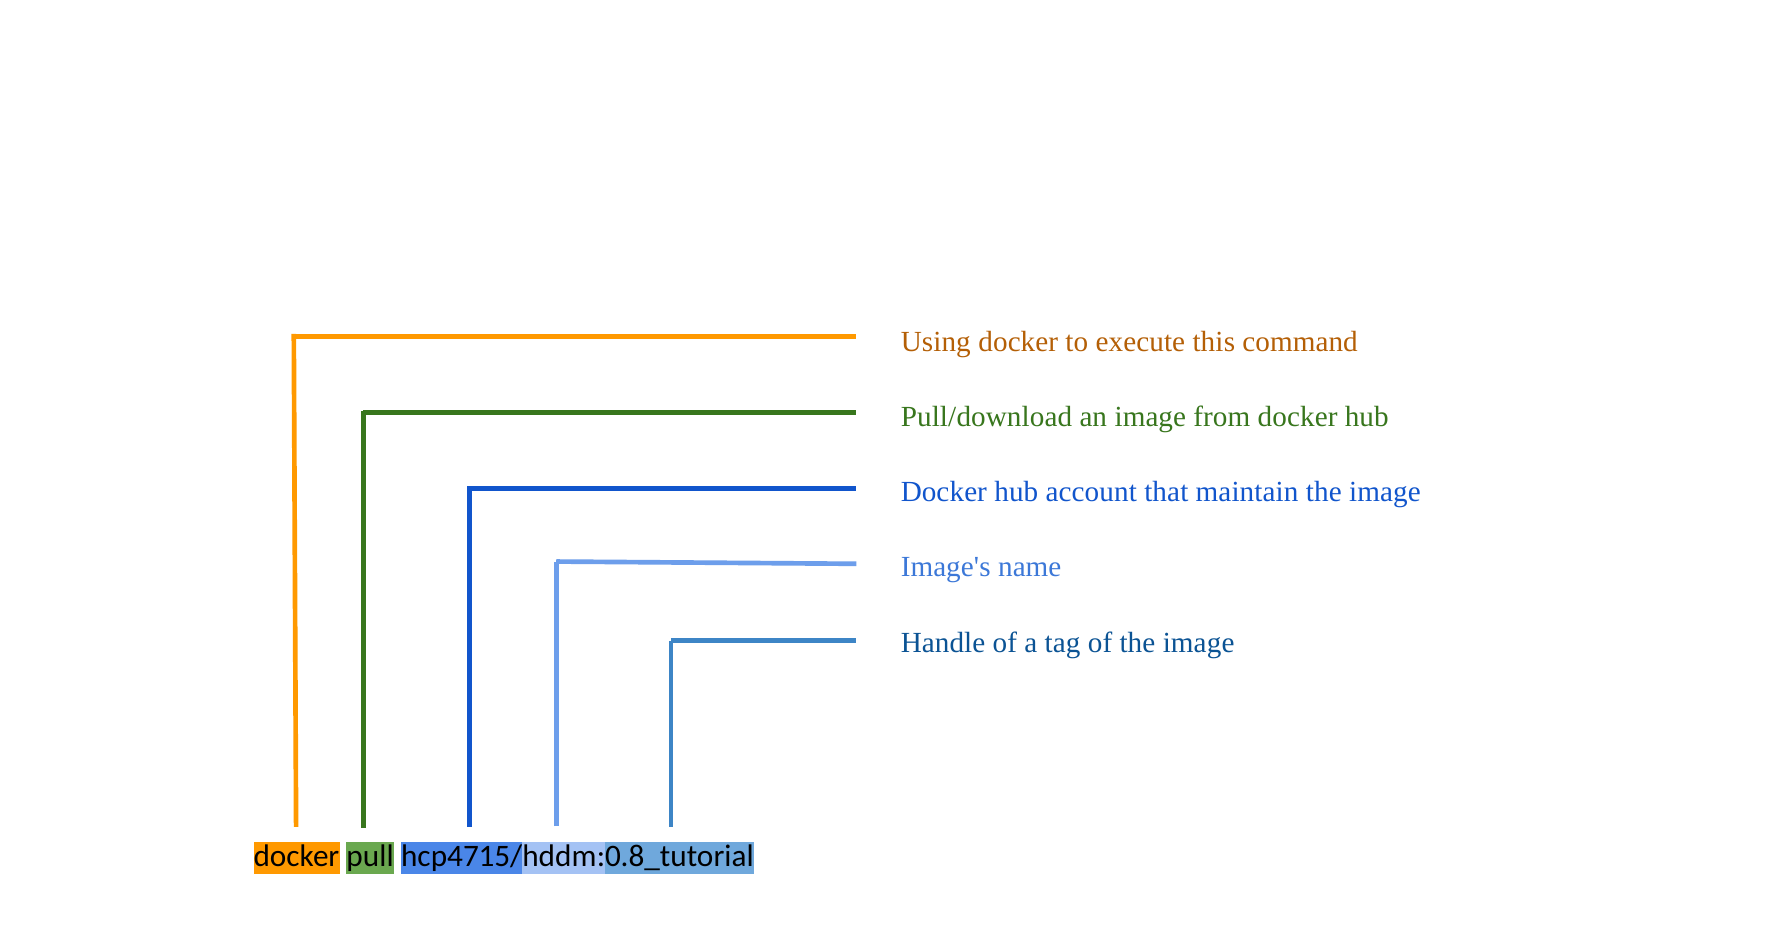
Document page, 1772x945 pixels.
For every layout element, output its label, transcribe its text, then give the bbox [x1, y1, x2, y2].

text_box Pull/download an image from docker hub [885, 382, 1432, 448]
text_box Docker hub account that maintain the image [885, 457, 1446, 523]
text_box Using docker to execute this command [885, 307, 1378, 373]
text_box Image's name [885, 532, 1106, 598]
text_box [293, 341, 297, 828]
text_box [556, 561, 857, 565]
text_box docker pull hcp4715/hddm:0.8_tutorial [238, 819, 942, 881]
text_box Handle of a tag of the image [885, 607, 1378, 673]
